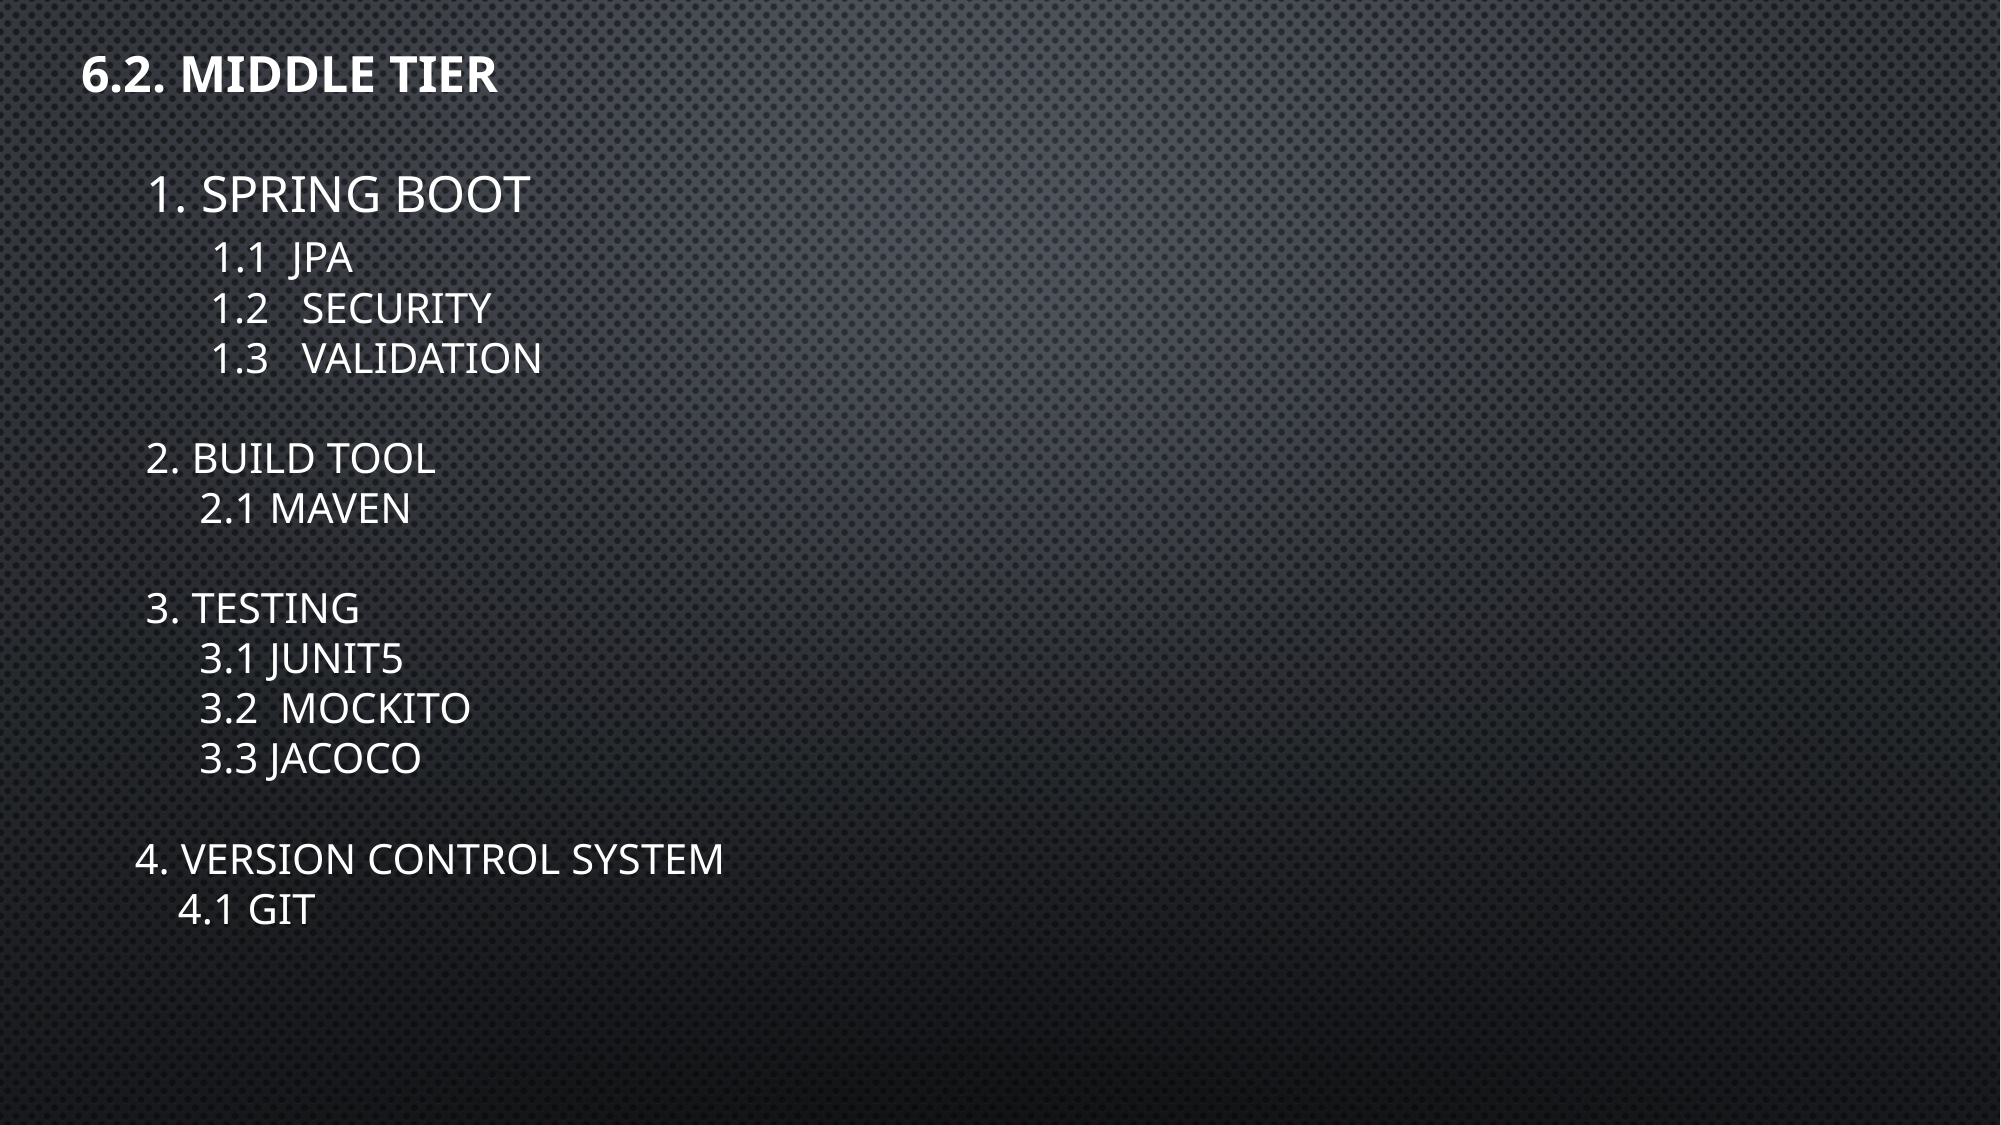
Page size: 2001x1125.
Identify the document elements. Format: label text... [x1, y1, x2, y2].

text_box 6.2. MIDDLE TIER 1. SPRING BOOT 1.1 JPA 1.2 SECURITY 1.3 VALIDATION 2. BUILD TOOL 2.1 MAVEN 3. TESTING 3.1 JUNIT5 3.2 MOCKITO 3.3 JACOCO 4. VERSION CONTROL SYSTEM 4.1 GIT [66, 34, 866, 1125]
